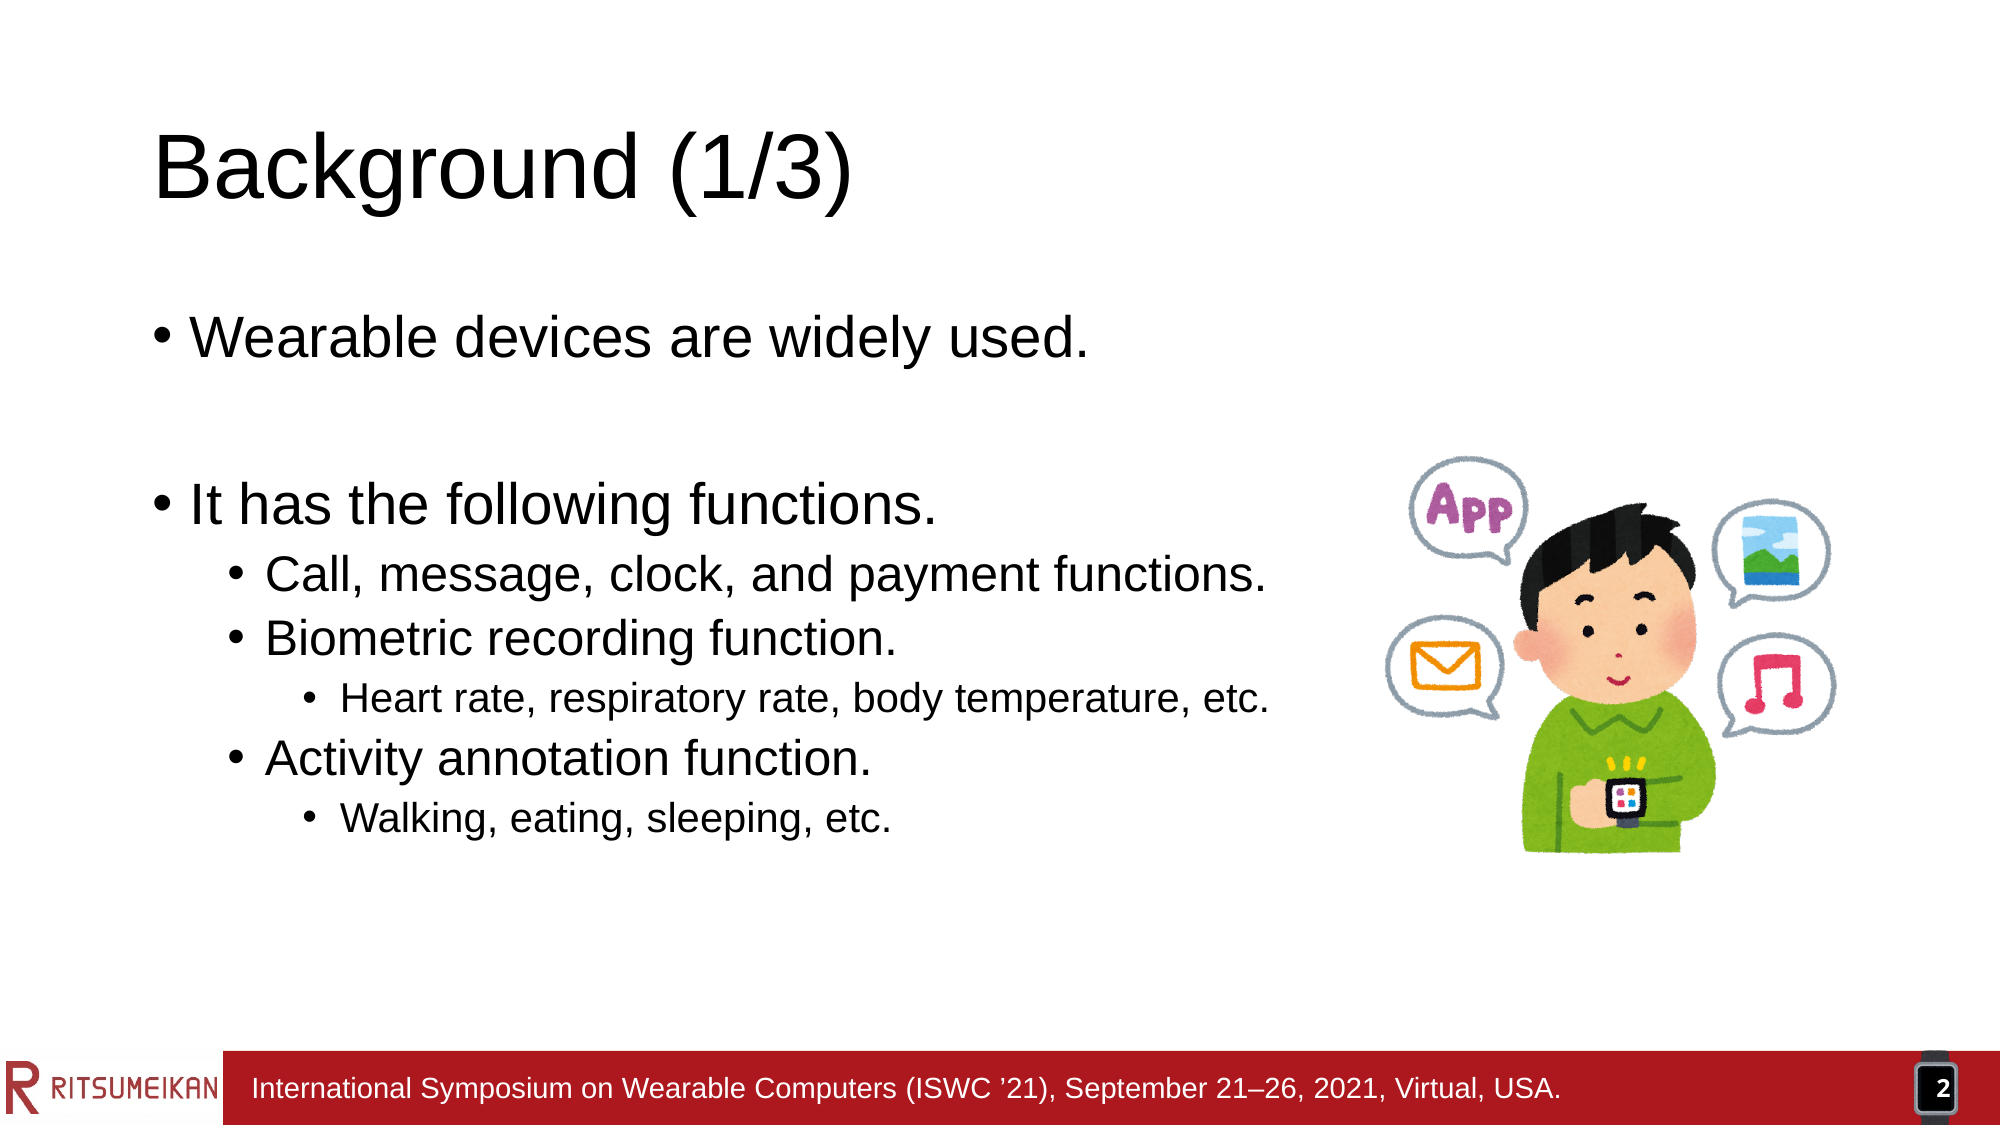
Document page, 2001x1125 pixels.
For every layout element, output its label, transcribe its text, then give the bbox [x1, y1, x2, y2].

footer International Symposium on Wearable Computers (ISWC ’21), September 21–26, 2021, Virtual, USA. [236, 1057, 1812, 1117]
picture [0, 1050, 223, 1125]
picture [1374, 442, 1848, 870]
slide_number 2 [1812, 1052, 1966, 1125]
list Wearable devices are widely used. It has the following functions. Call, message, clock, and payment functions. Biometric recording function. Heart rate, respiratory rate, body temperature, etc. Activity annotation function. Walking, eating, sleeping, etc. [137, 299, 1863, 1014]
title Background (1/3) [137, 59, 1863, 278]
picture [1898, 1047, 1973, 1125]
